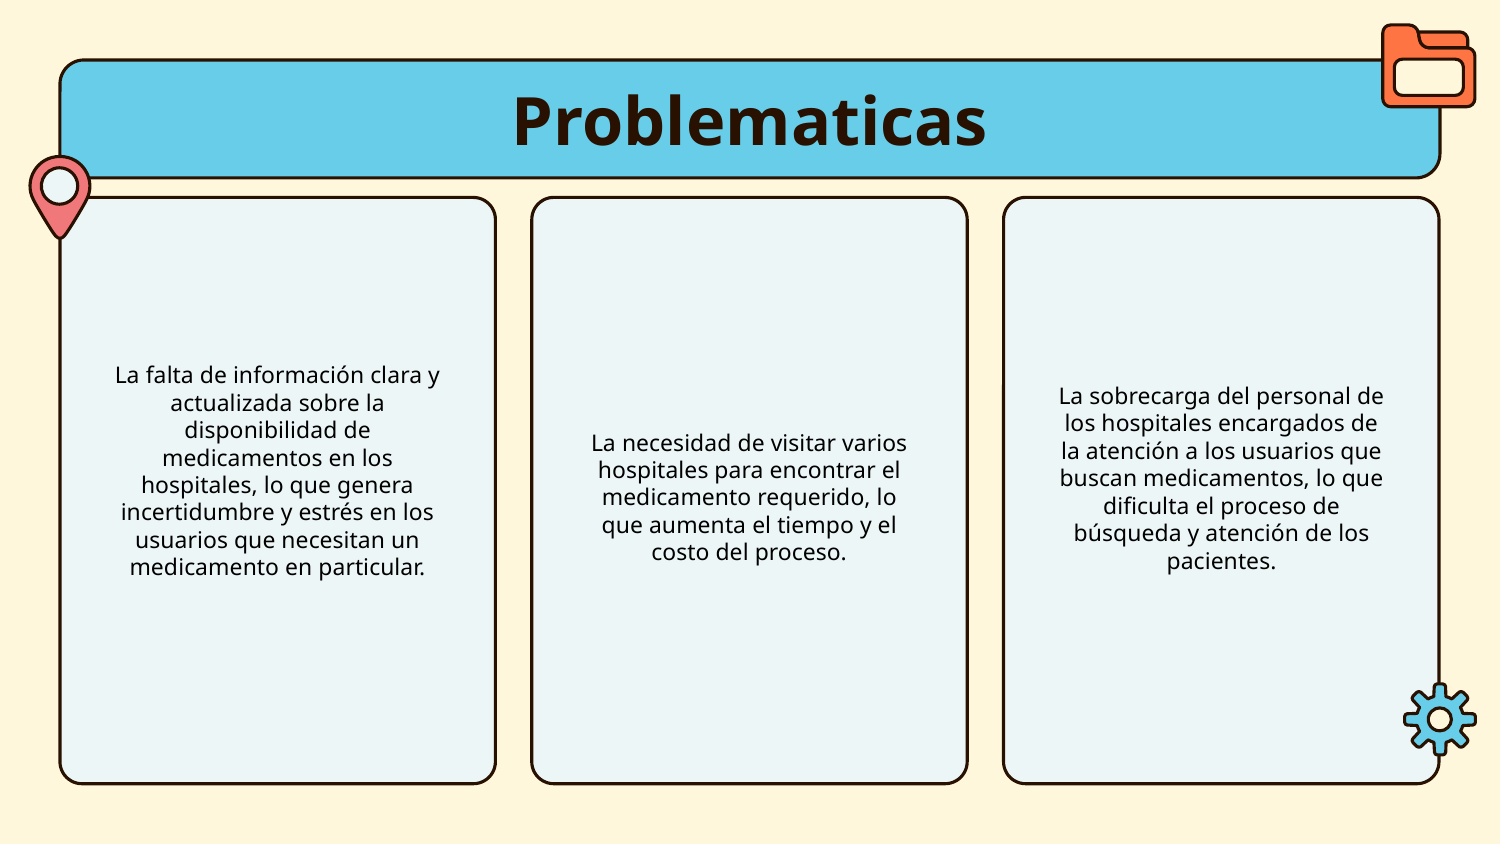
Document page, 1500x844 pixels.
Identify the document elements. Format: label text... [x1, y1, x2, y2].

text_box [1404, 683, 1476, 756]
text_box [1003, 197, 1439, 784]
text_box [1382, 24, 1476, 107]
text_box [59, 197, 496, 784]
subtitle La necesidad de visitar varios hospitales para encontrar el medicamento requerido, lo que aumenta el tiempo y el costo del proceso. [568, 309, 931, 684]
text_box [59, 59, 1440, 178]
subtitle La falta de información clara y actualizada sobre la disponibilidad de medicamentos en los hospitales, lo que genera incertidumbre y estrés en los usuarios que necesitan un medicamento en particular. [96, 257, 459, 684]
text_box [531, 197, 968, 784]
subtitle La sobrecarga del personal de los hospitales encargados de la atención a los usuarios que buscan medicamentos, lo que dificulta el proceso de búsqueda y atención de los pacientes. [1040, 271, 1404, 684]
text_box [22, 156, 98, 239]
title Problematicas [118, 63, 1382, 161]
